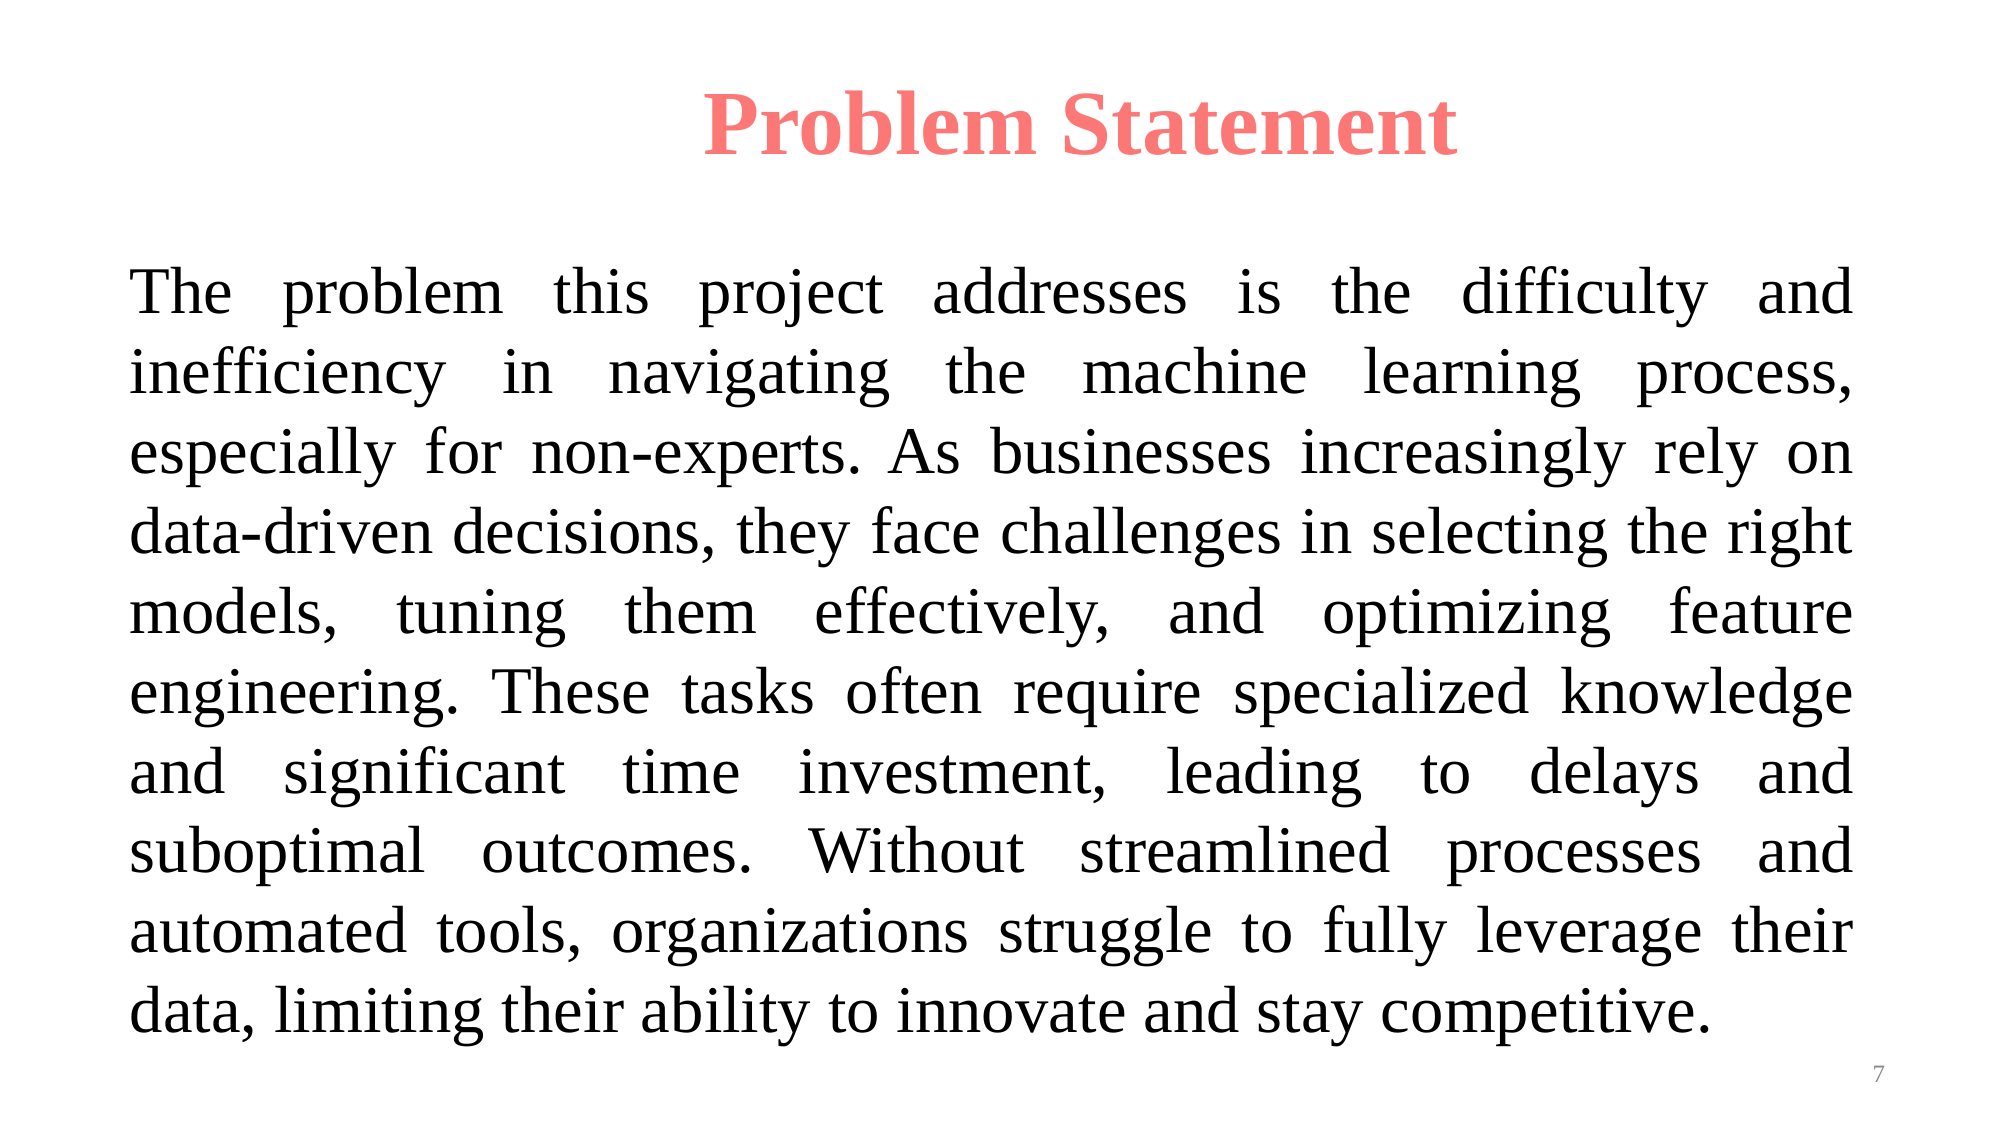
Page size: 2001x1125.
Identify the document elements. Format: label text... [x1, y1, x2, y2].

text_box The problem this project addresses is the difficulty and inefficiency in navigating the machine learning process, especially for non-experts. As businesses increasingly rely on data-driven decisions, they face challenges in selecting the right models, tuning them effectively, and optimizing feature engineering. These tasks often require specialized knowledge and significant time investment, leading to delays and suboptimal outcomes. Without streamlined processes and automated tools, organizations struggle to fully leverage their data, limiting their ability to innovate and stay competitive. [114, 231, 1873, 1125]
title Problem Statement [450, 37, 1713, 199]
slide_number 7 [1873, 1042, 1900, 1103]
